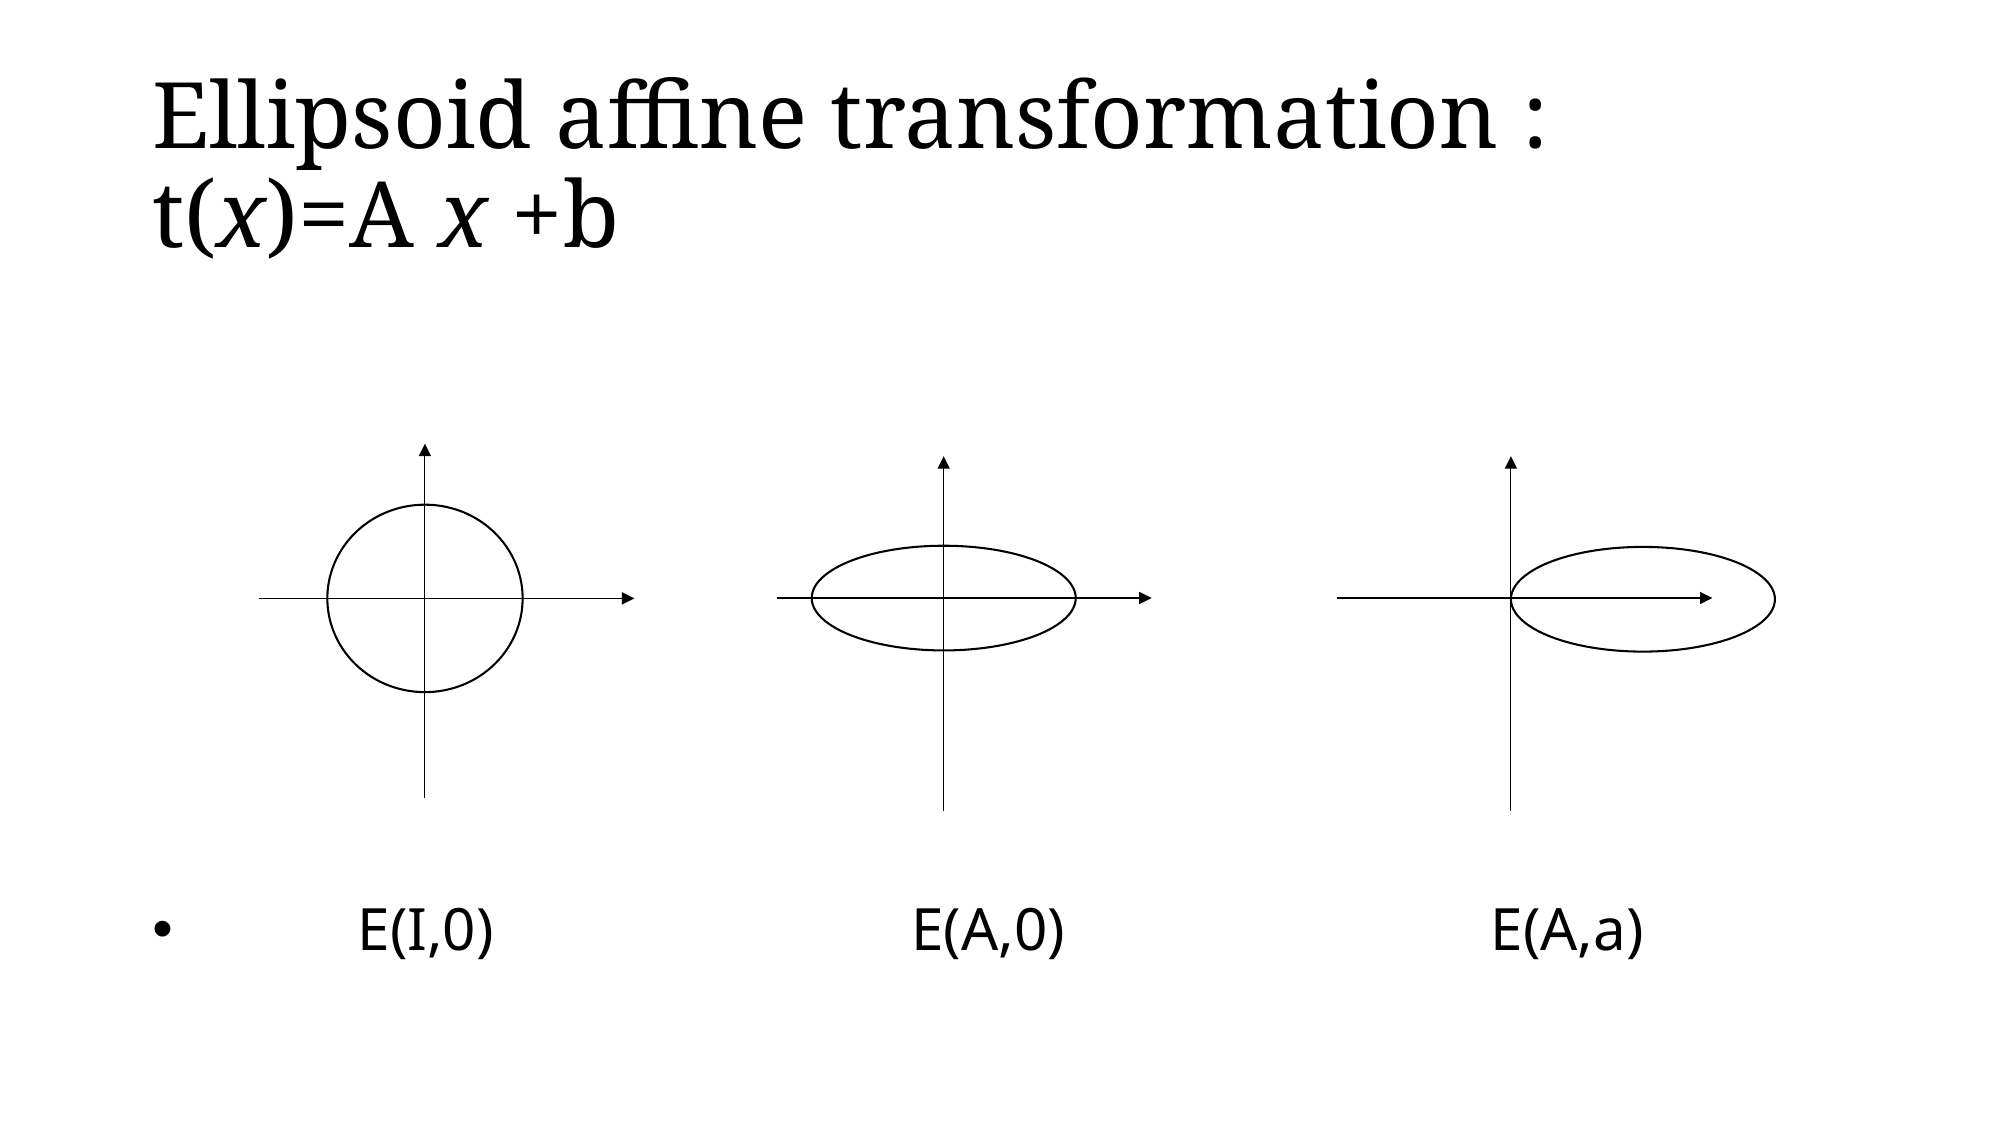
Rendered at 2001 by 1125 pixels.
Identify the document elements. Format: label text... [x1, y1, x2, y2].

text_box [326, 503, 424, 598]
text_box [944, 599, 1077, 652]
text_box [944, 544, 1077, 597]
text_box [426, 503, 524, 598]
text_box [326, 599, 424, 694]
text_box [1511, 545, 1776, 653]
text_box [810, 599, 943, 652]
title Ellipsoid affine transformation : t(x)=A x +b [137, 59, 1863, 278]
text_box [810, 544, 943, 597]
text_box [426, 599, 524, 694]
list E(I,0) E(A,0) E(A,a) [137, 299, 1863, 1014]
